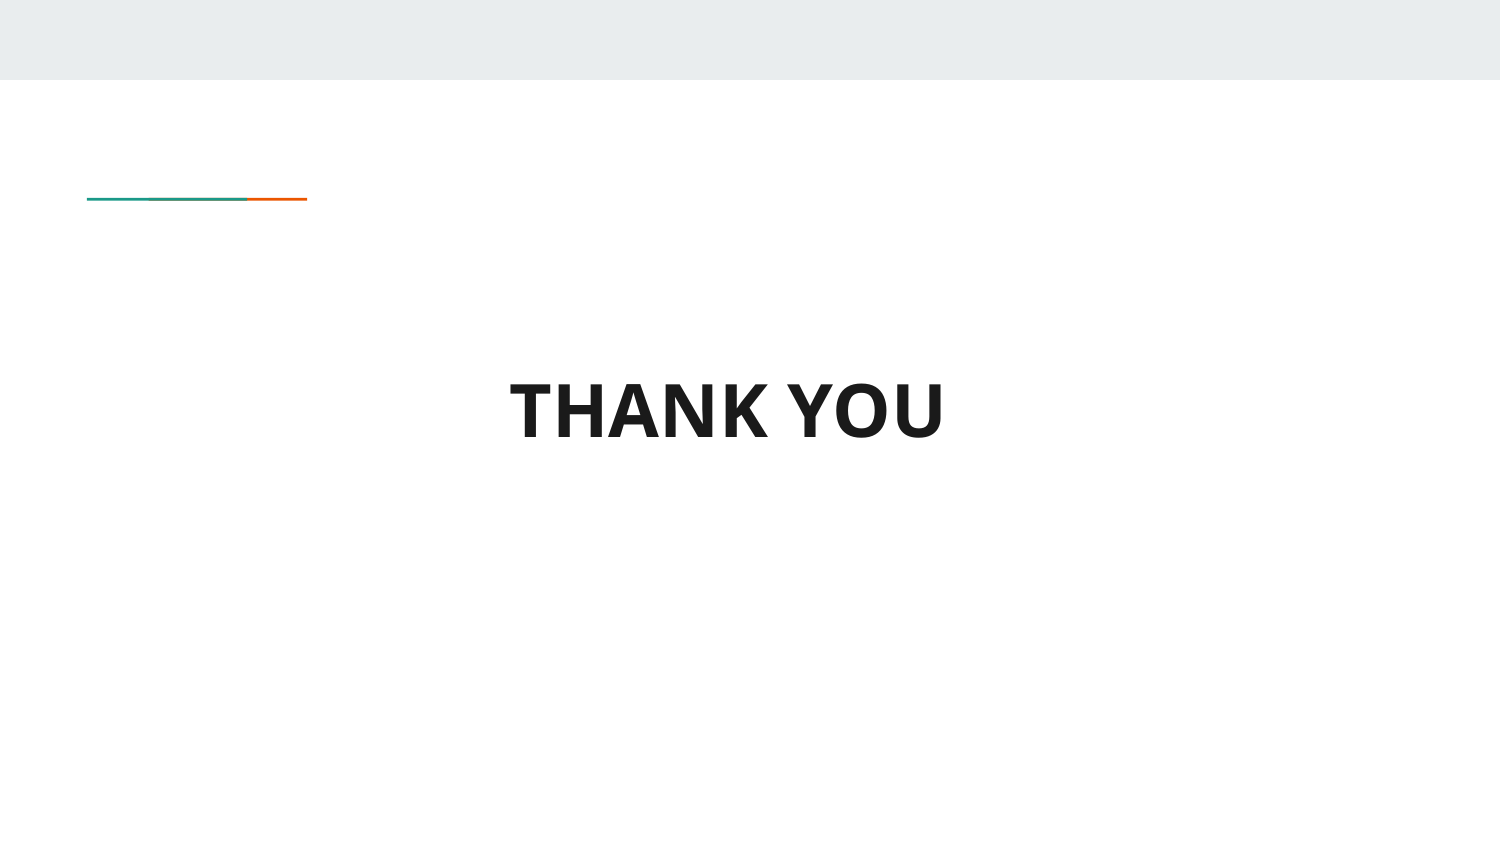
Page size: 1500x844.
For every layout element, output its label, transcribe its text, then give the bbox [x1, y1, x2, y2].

title THANK YOU [119, 348, 1381, 459]
